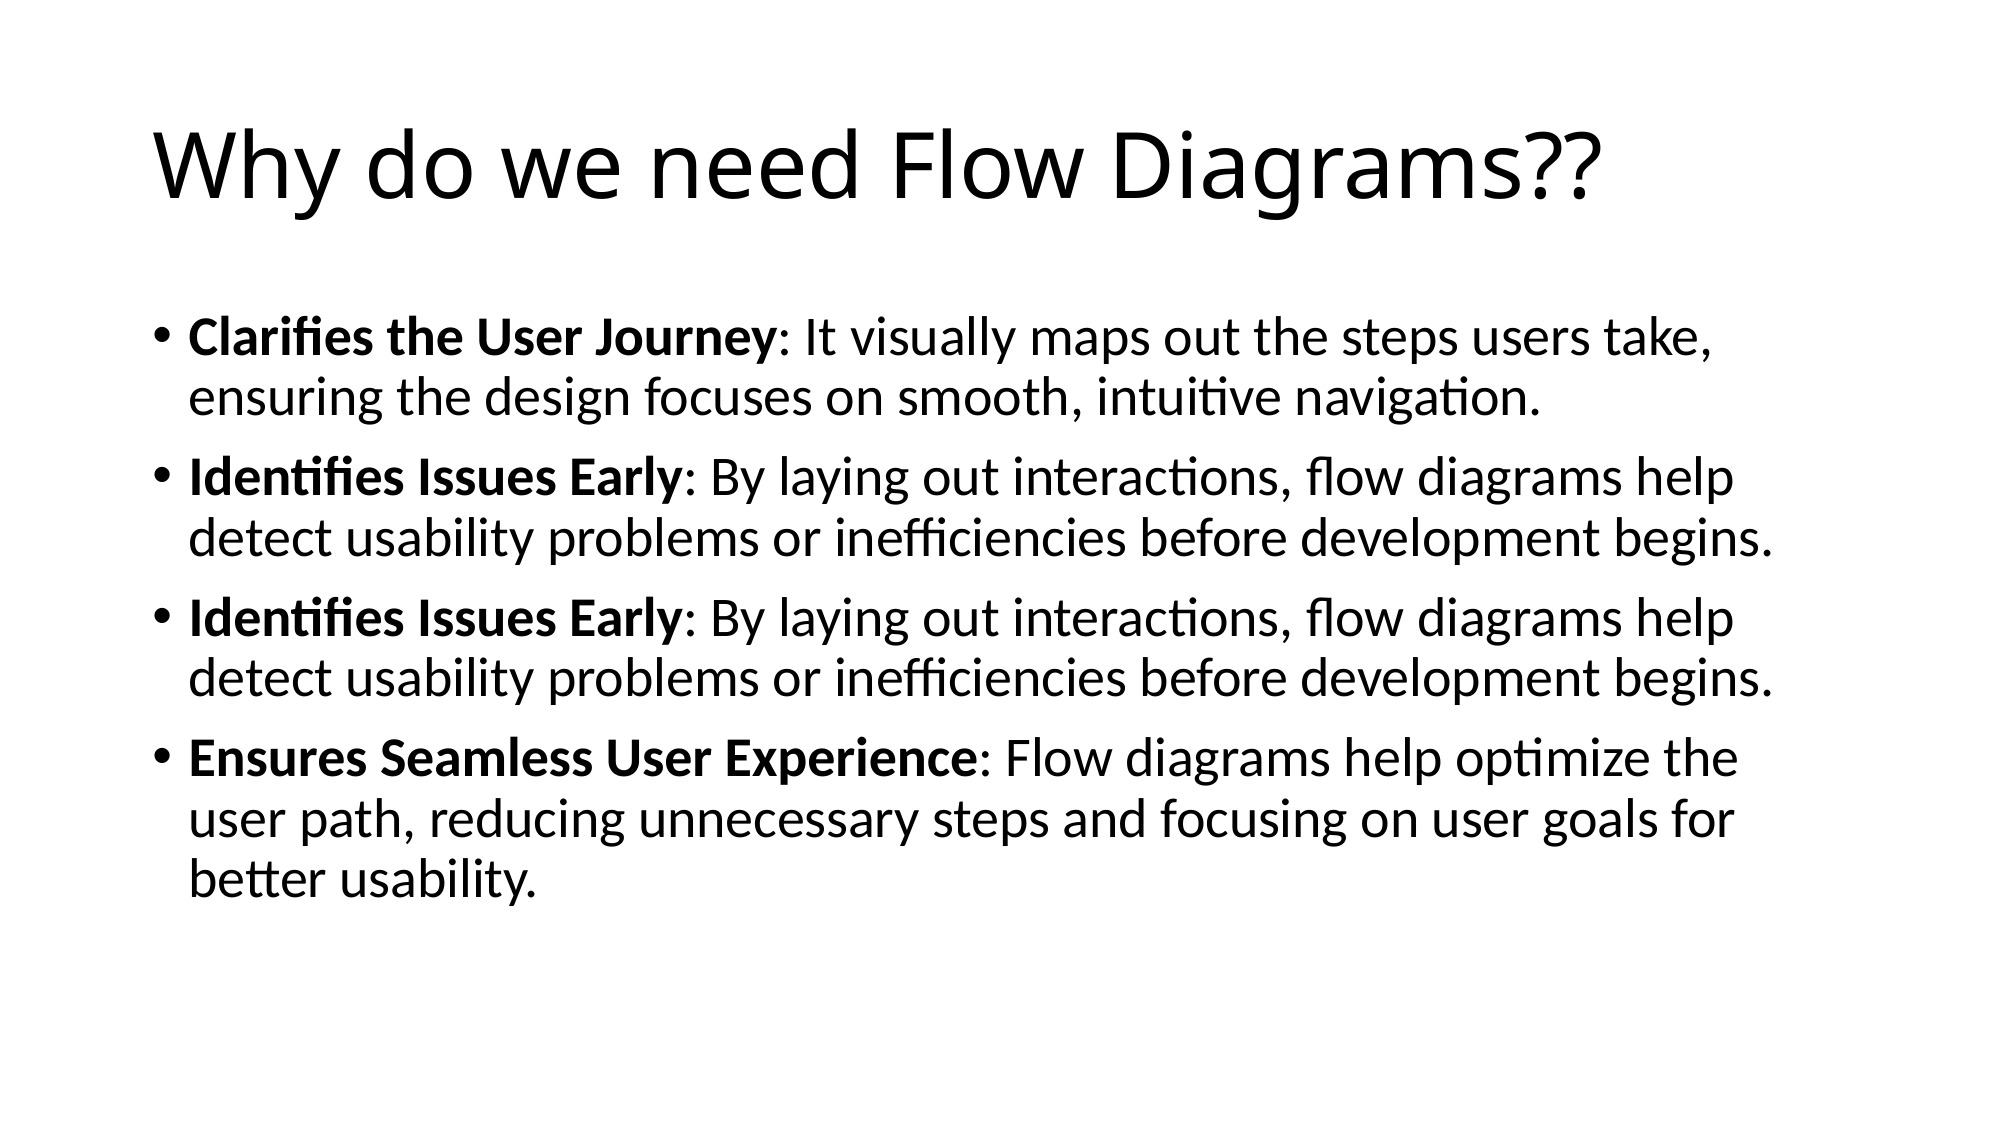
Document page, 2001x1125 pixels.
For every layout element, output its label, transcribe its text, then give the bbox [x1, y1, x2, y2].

list Clarifies the User Journey: It visually maps out the steps users take, ensuring the design focuses on smooth, intuitive navigation. Identifies Issues Early: By laying out interactions, flow diagrams help detect usability problems or inefficiencies before development begins. Identifies Issues Early: By laying out interactions, flow diagrams help detect usability problems or inefficiencies before development begins. Ensures Seamless User Experience: Flow diagrams help optimize the user path, reducing unnecessary steps and focusing on user goals for better usability. [137, 299, 1863, 1014]
title Why do we need Flow Diagrams?? [137, 59, 1863, 278]
